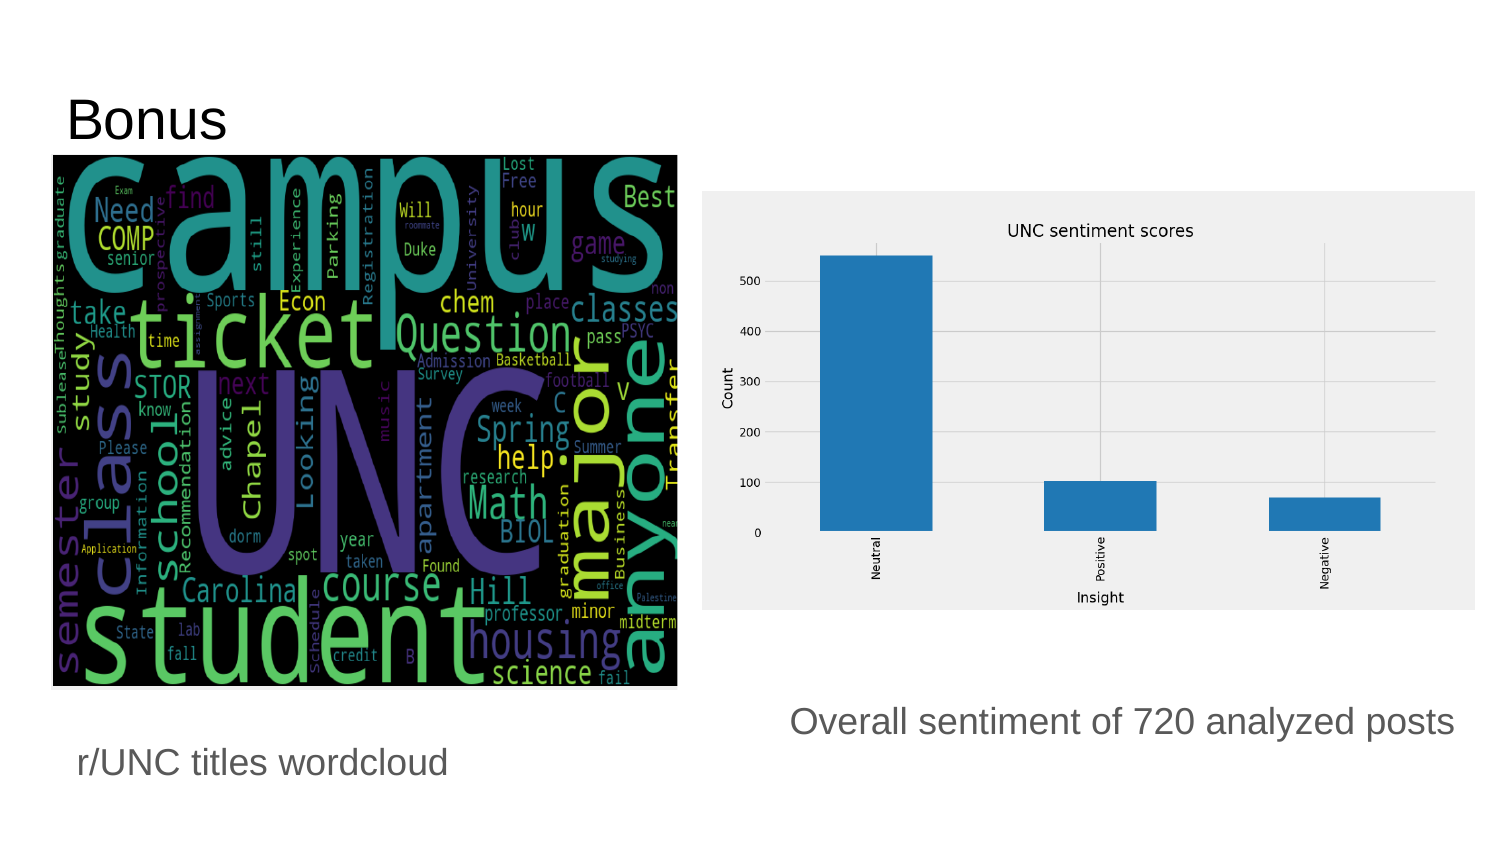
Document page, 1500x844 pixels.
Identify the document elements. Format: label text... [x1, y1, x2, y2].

title Bonus [51, 72, 1449, 167]
picture [50, 153, 678, 690]
text_box r/UNC titles wordcloud [61, 723, 678, 799]
picture [702, 191, 1476, 610]
text_box Overall sentiment of 720 analyzed posts [774, 681, 1500, 757]
